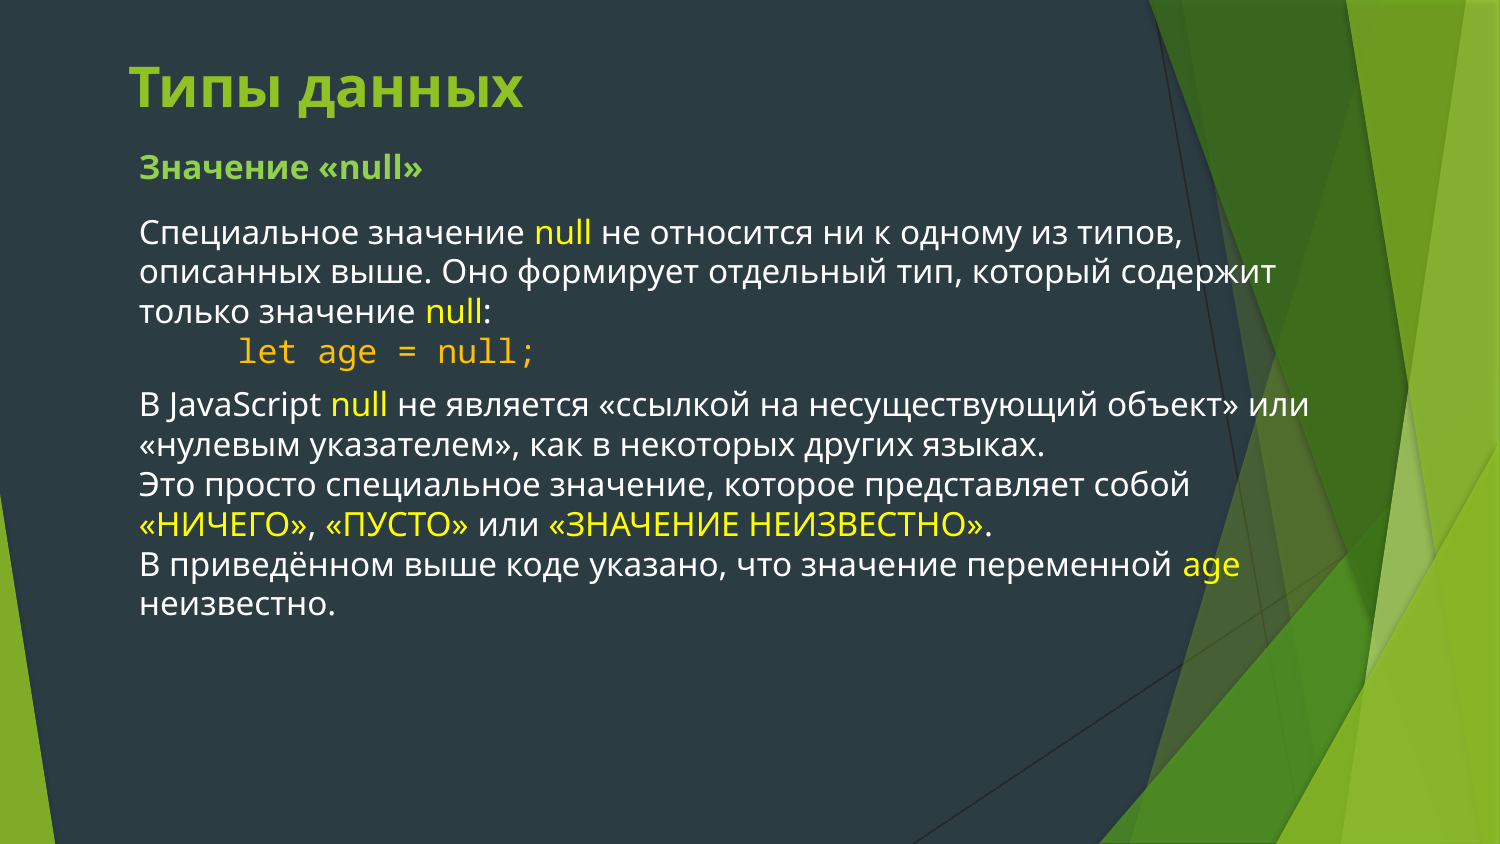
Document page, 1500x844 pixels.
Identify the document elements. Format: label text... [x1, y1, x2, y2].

title Типы данных [113, 43, 1317, 127]
list Значение «null» Специальное значение null не относится ни к одному из типов, описанных выше. Оно формирует отдельный тип, который содержит только значение null: let age = null; В JavaScript null не является «ссылкой на несуществующий объект» или «нулевым указателем», как в некоторых других языках. Это просто специальное значение, которое представляет собой «НИЧЕГО», «ПУСТО» или «ЗНАЧЕНИЕ НЕИЗВЕСТНО». В приведённом выше коде указано, что значение переменной age неизвестно. [123, 138, 1360, 812]
